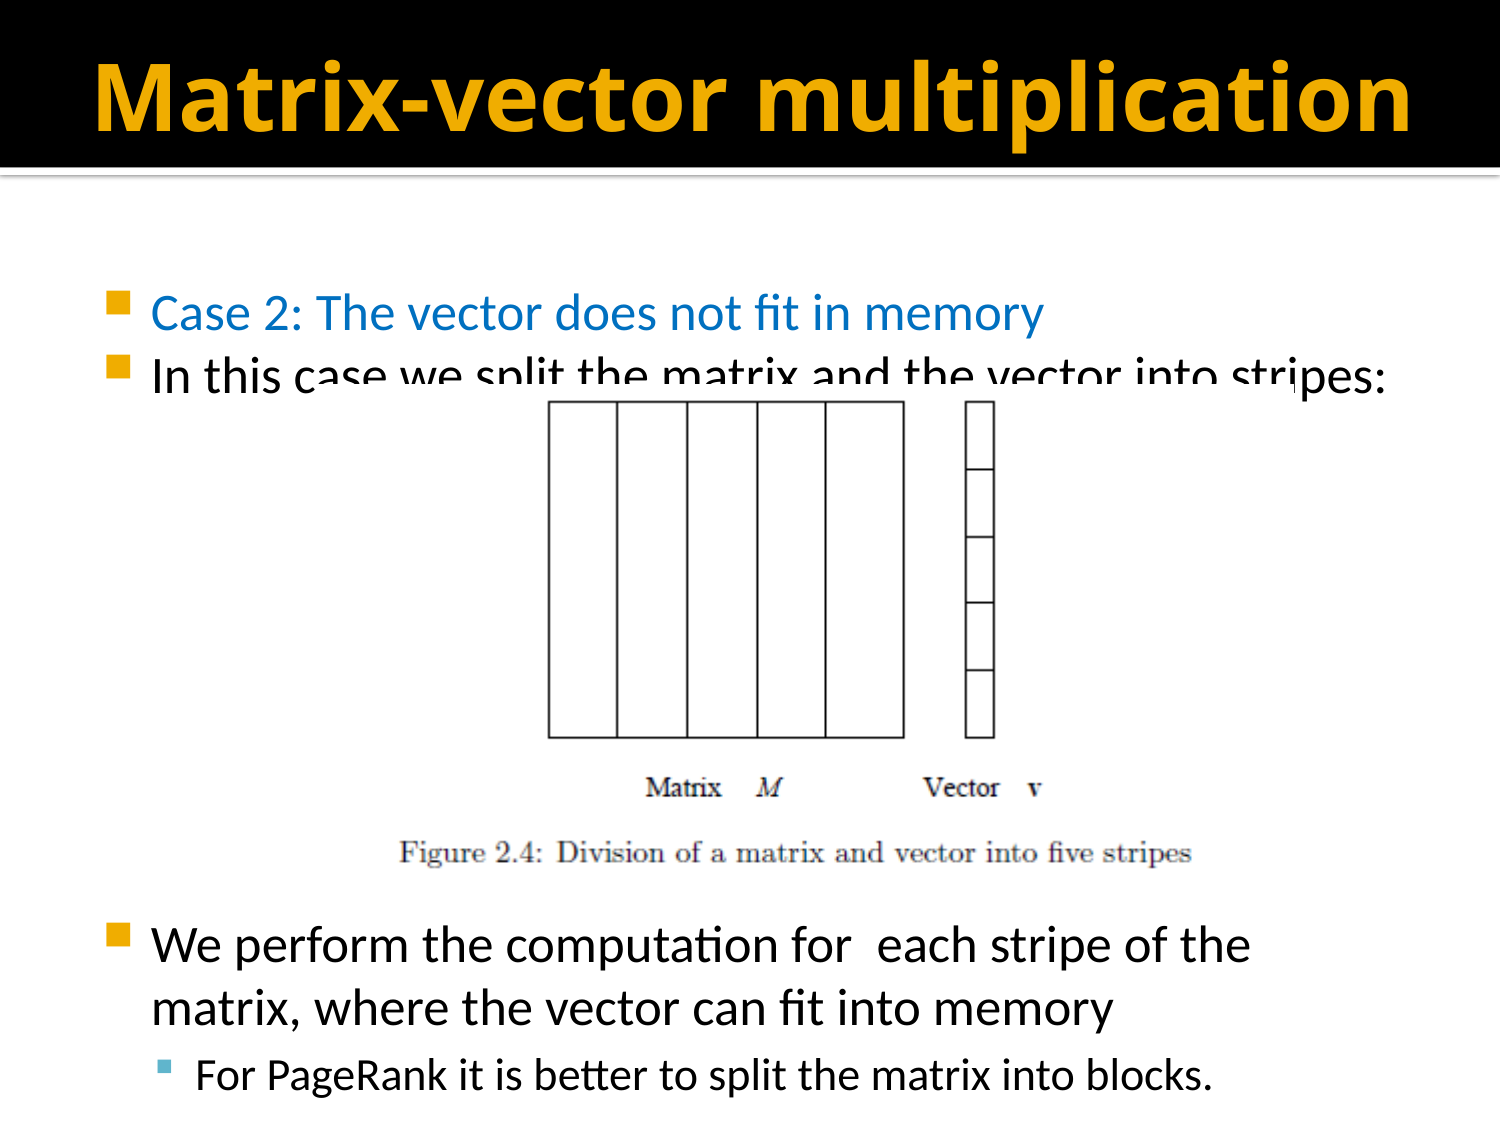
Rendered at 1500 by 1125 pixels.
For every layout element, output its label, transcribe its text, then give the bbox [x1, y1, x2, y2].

picture [315, 384, 1294, 880]
title Matrix-vector multiplication [75, 12, 1425, 175]
list Case 2: The vector does not fit in memory In this case we split the matrix and the vector into stripes: We perform the computation for each stripe of the matrix, where the vector can fit into memory For PageRank it is better to split the matrix into blocks. [75, 262, 1425, 1113]
